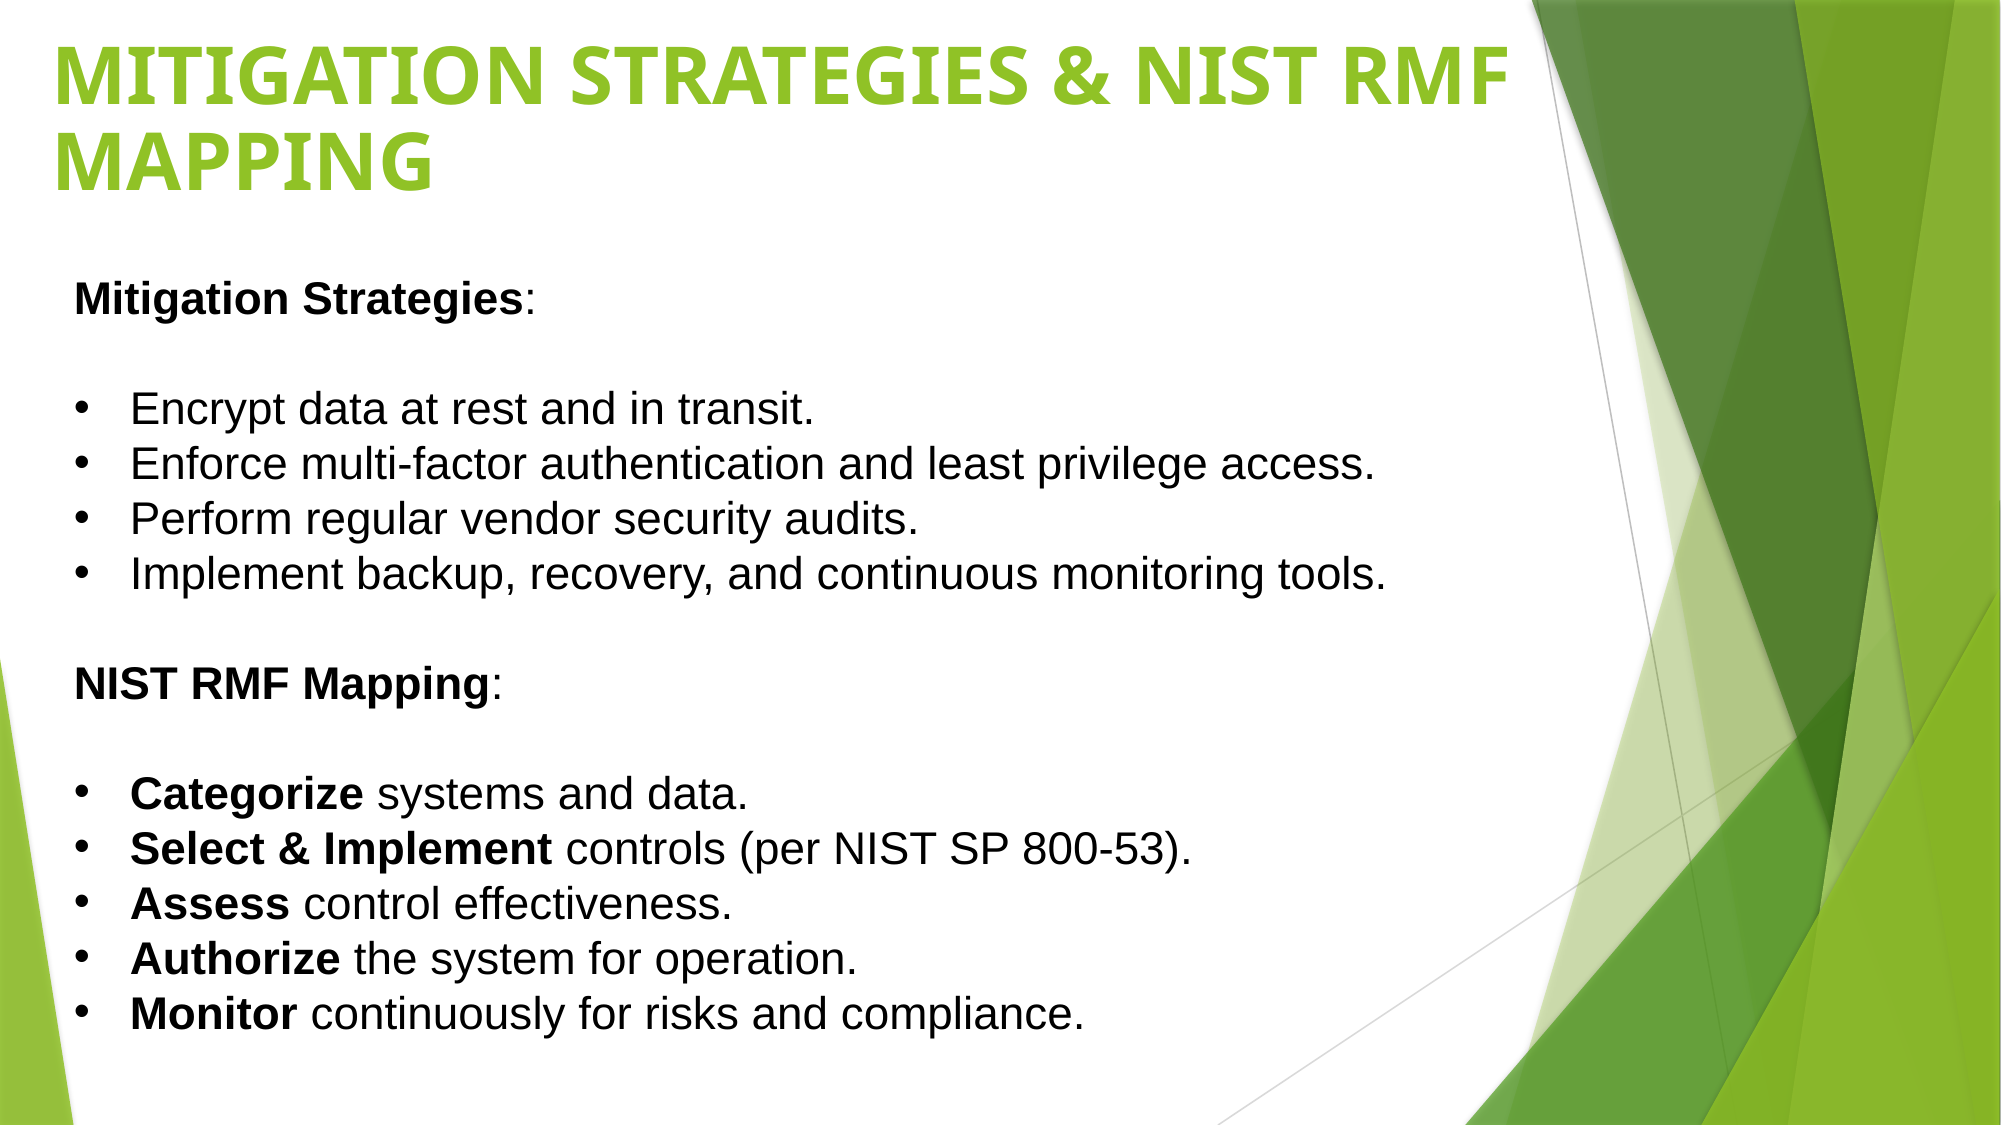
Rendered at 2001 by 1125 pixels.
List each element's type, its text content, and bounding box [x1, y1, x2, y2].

text_box Mitigation Strategies: Encrypt data at rest and in transit. Enforce multi-factor authentication and least privilege access. Perform regular vendor security audits. Implement backup, recovery, and continuous monitoring tools. NIST RMF Mapping: Categorize systems and data. Select & Implement controls (per NIST SP 800-53). Assess control effectiveness. Authorize the system for operation. Monitor continuously for risks and compliance. [58, 206, 1647, 1046]
text_box Mitigation Strategies & NIST RMF Mapping [36, 27, 1579, 217]
